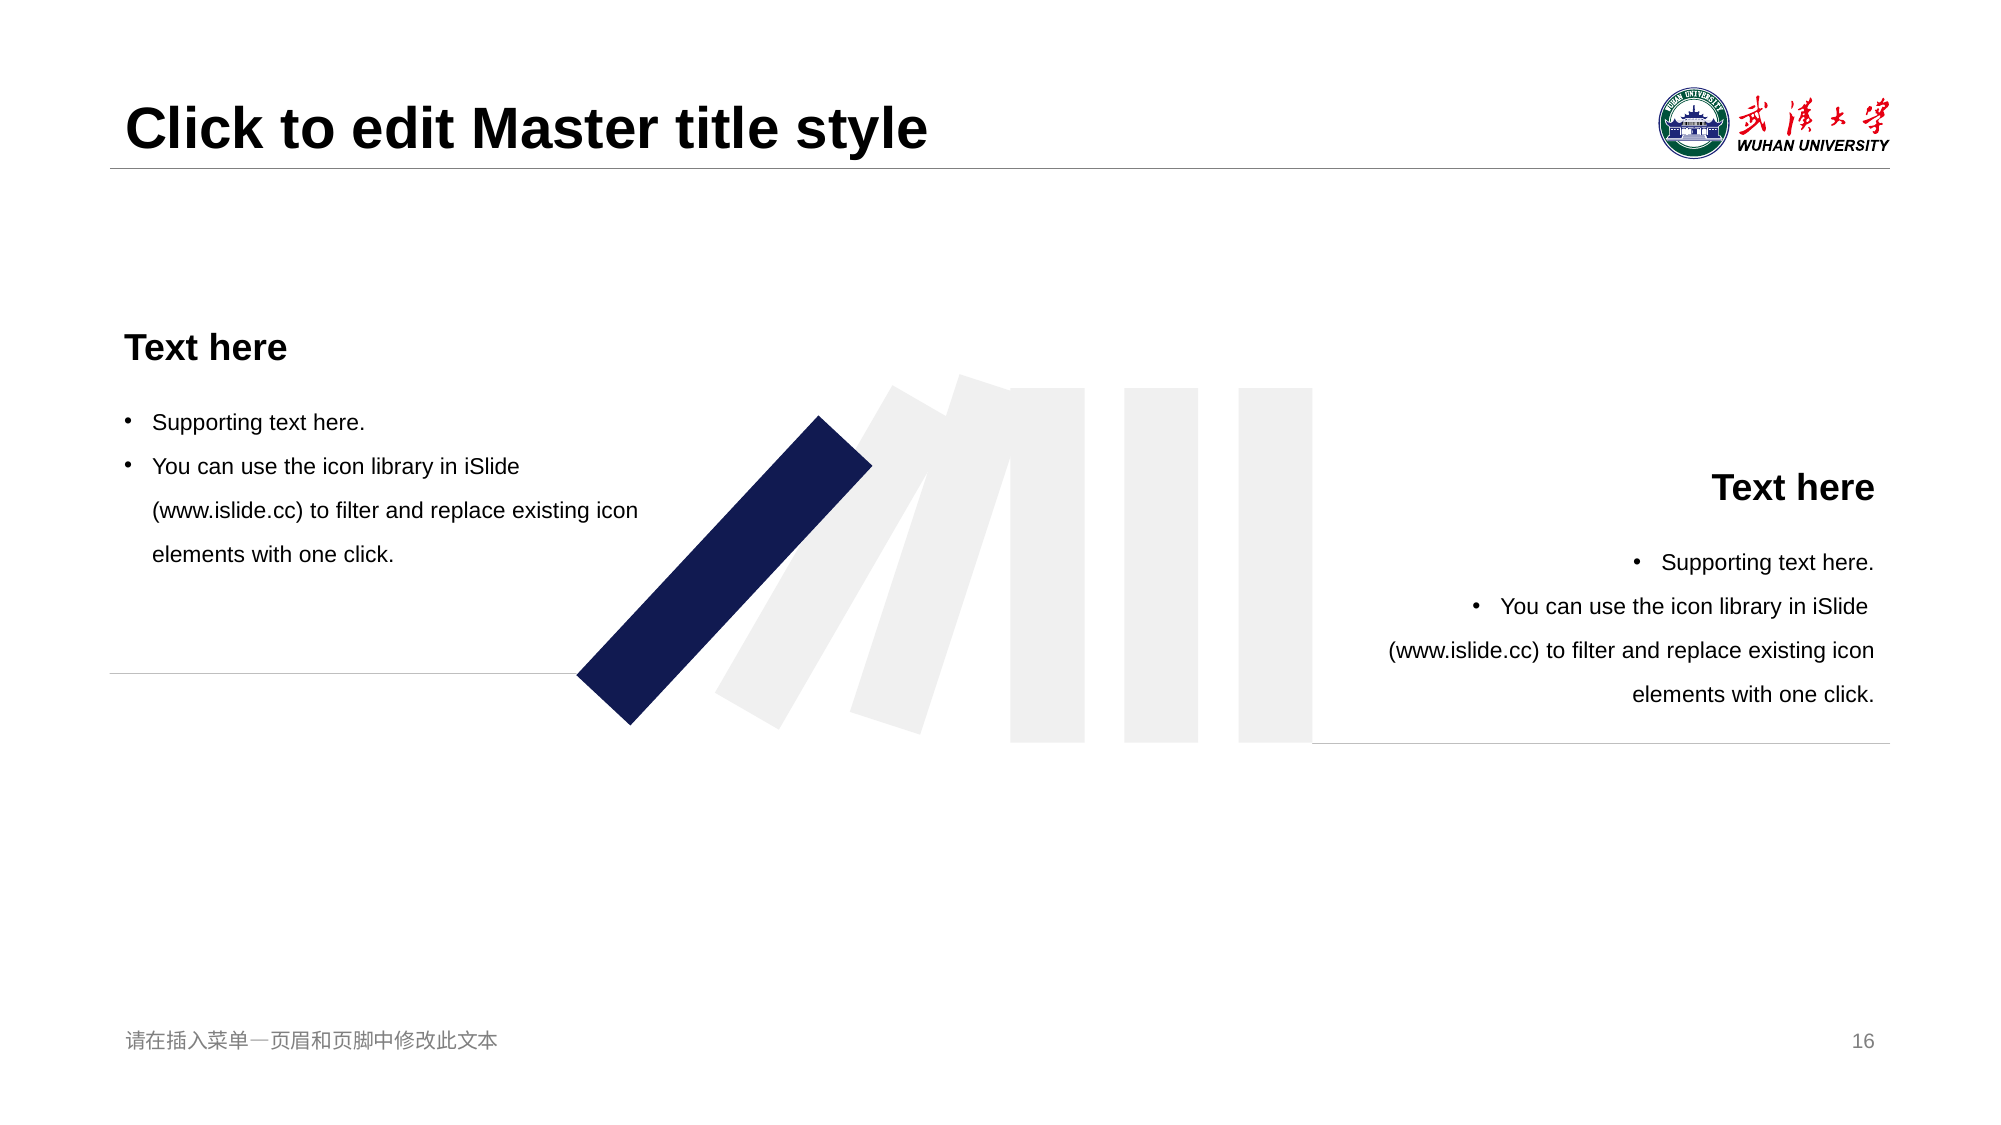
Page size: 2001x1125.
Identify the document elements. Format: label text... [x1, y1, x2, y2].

title Click to edit Master title style [109, 0, 1890, 169]
footer 请在插入菜单—页眉和页脚中修改此文本 [109, 1023, 790, 1058]
slide_number 16 [1412, 1023, 1890, 1058]
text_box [109, 315, 1890, 749]
